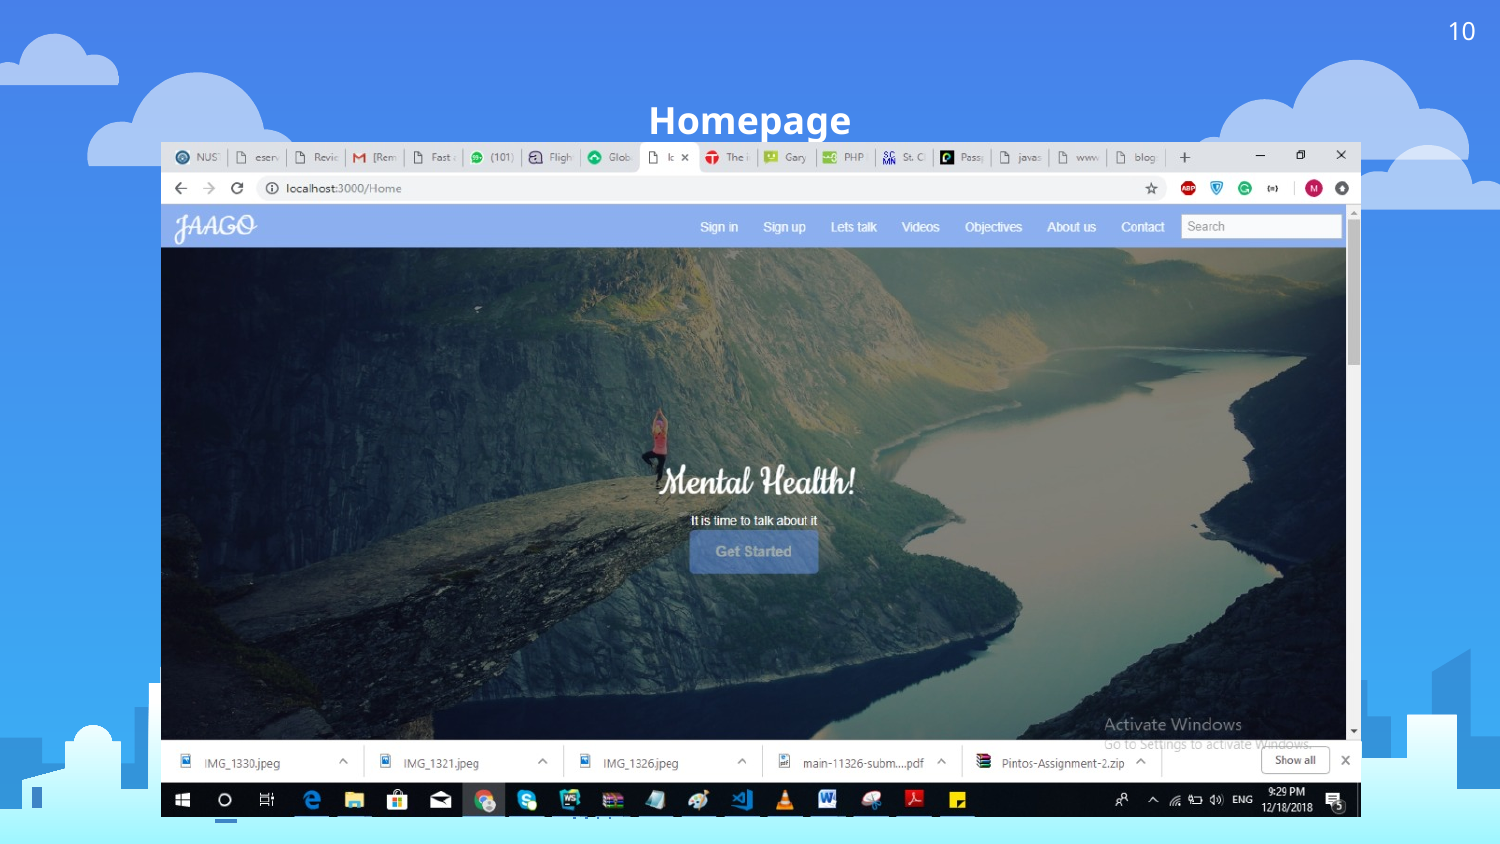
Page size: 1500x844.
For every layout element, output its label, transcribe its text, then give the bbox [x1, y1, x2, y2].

picture [161, 142, 1361, 817]
title Homepage [139, 64, 1361, 174]
slide_number 10 [1400, 0, 1491, 65]
